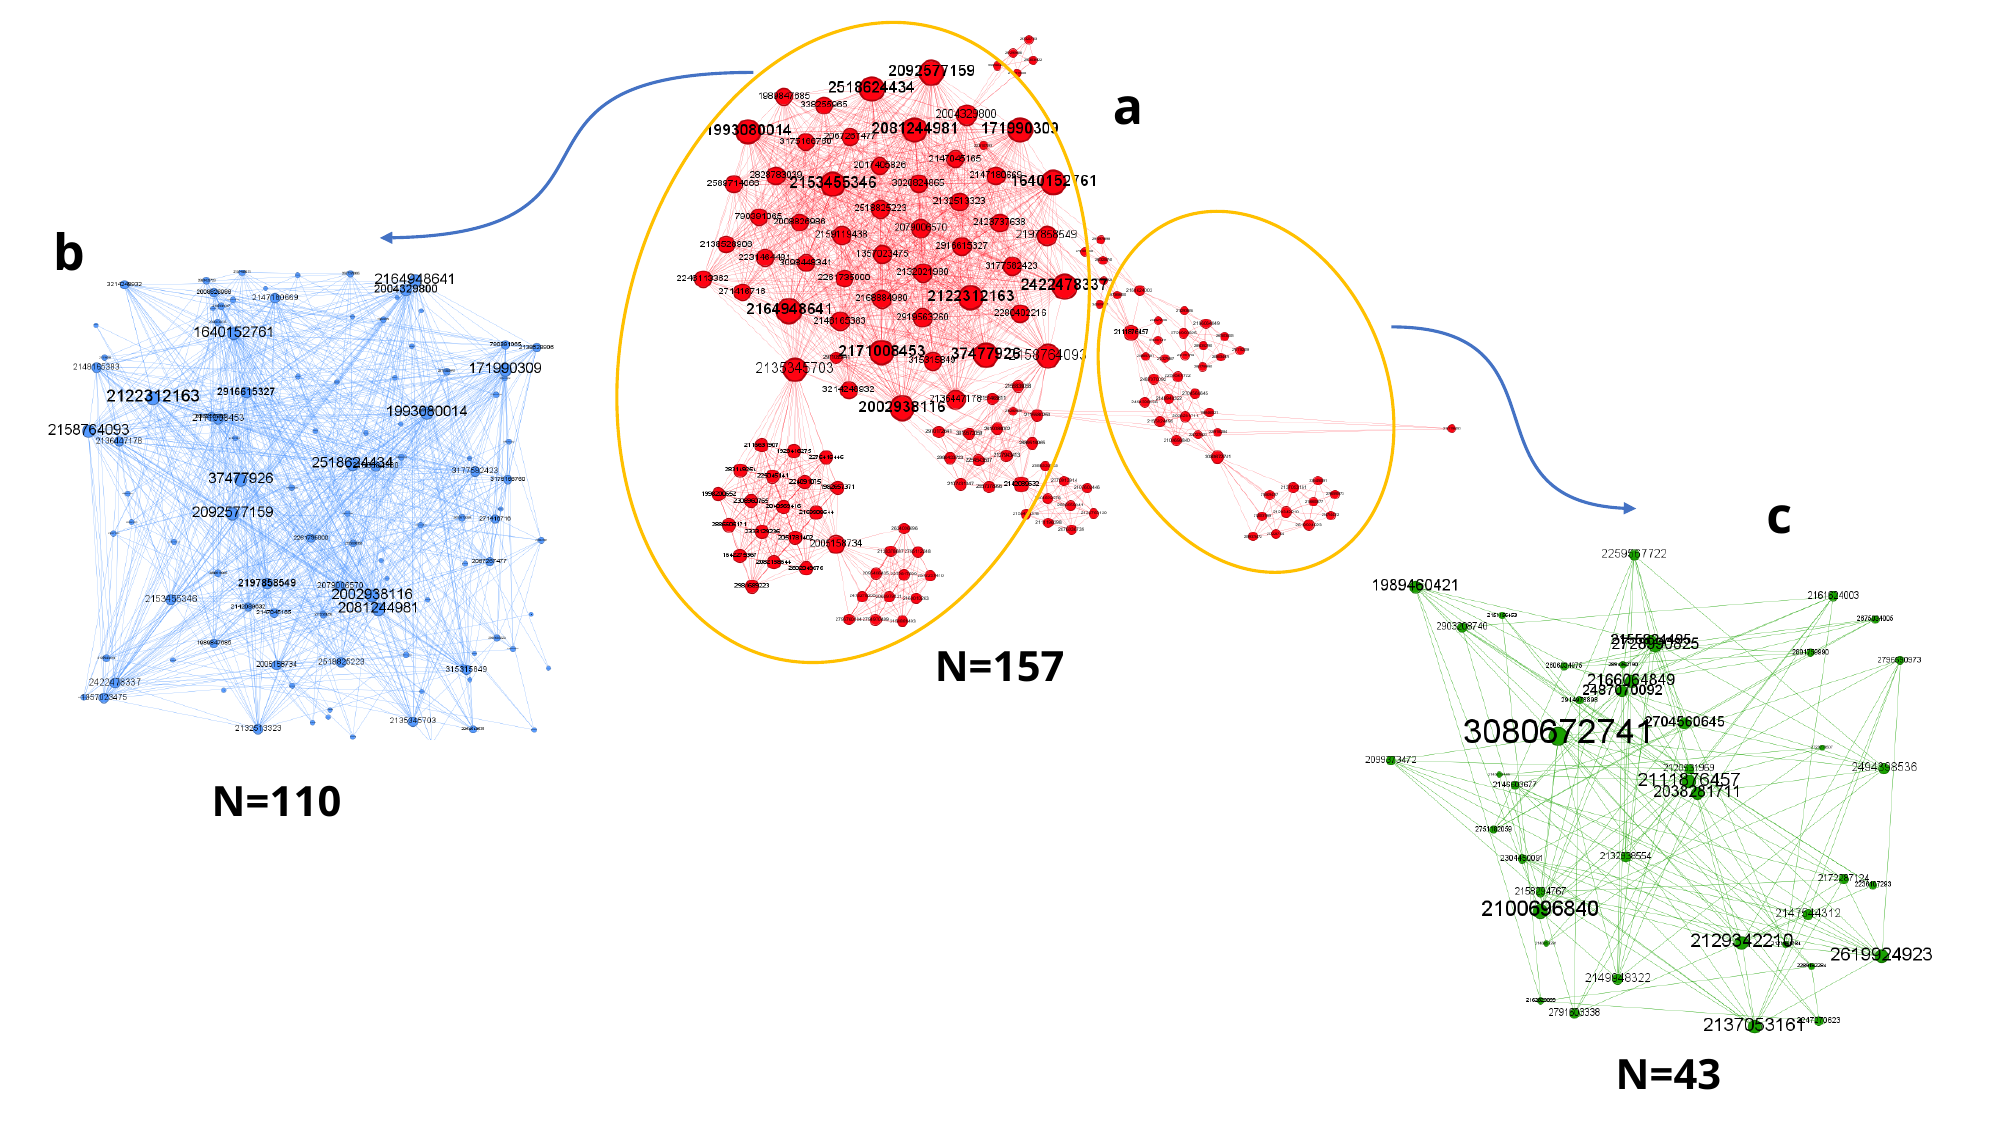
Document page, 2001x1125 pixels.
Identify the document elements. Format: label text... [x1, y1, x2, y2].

text_box N=157 [920, 636, 1080, 698]
text_box c [1751, 475, 1807, 541]
picture [45, 269, 567, 740]
text_box b [38, 212, 100, 288]
text_box N=43 [1600, 1041, 1737, 1106]
picture [672, 17, 1936, 1041]
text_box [379, 72, 754, 238]
text_box [721, 636, 912, 664]
text_box [615, 238, 672, 589]
text_box N=110 [196, 767, 357, 833]
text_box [1391, 326, 1637, 509]
